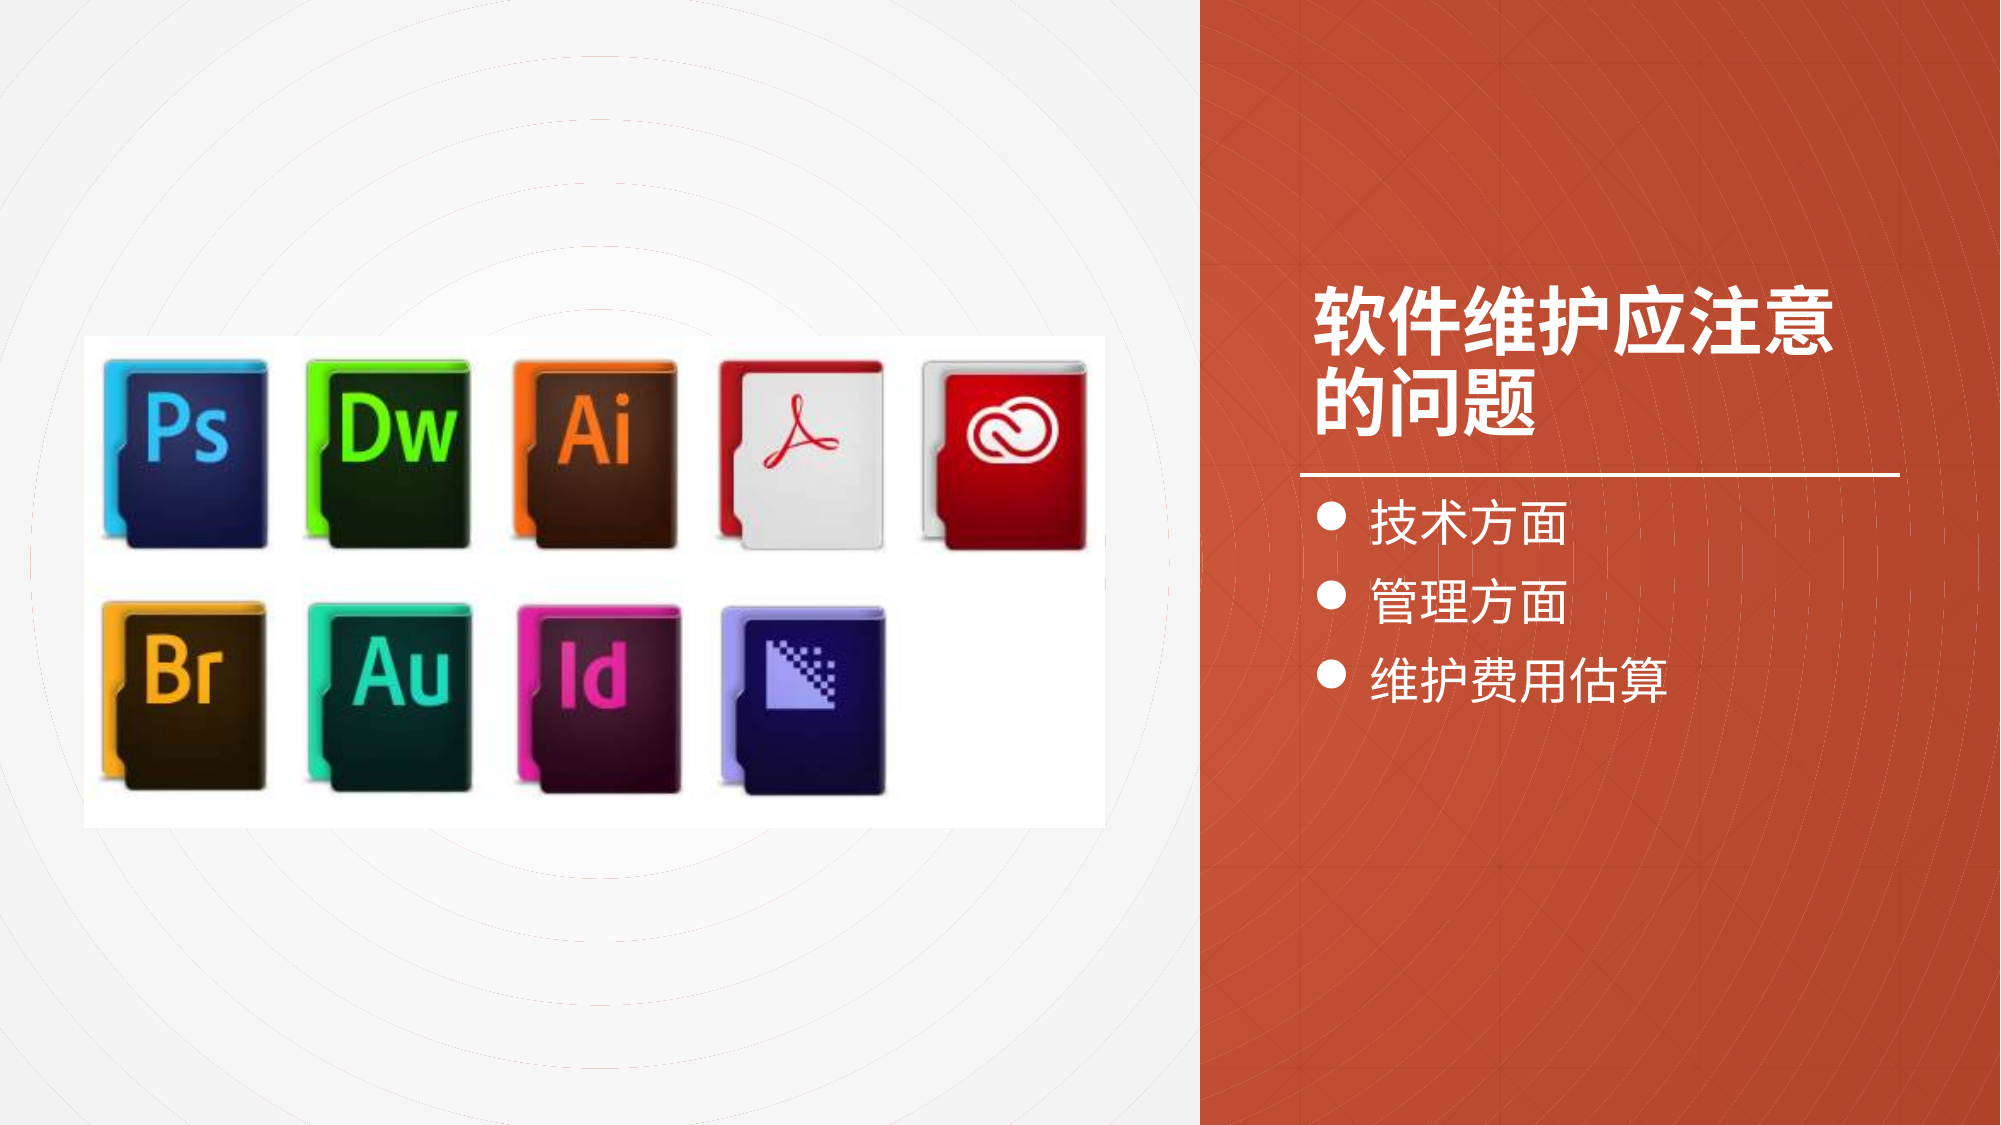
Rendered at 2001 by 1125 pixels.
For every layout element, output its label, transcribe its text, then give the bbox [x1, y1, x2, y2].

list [84, 335, 1105, 828]
list 技术方面 管理方面 维护费用估算 [1298, 491, 1899, 867]
title 软件维护应注意的问题 [1298, 93, 1899, 455]
